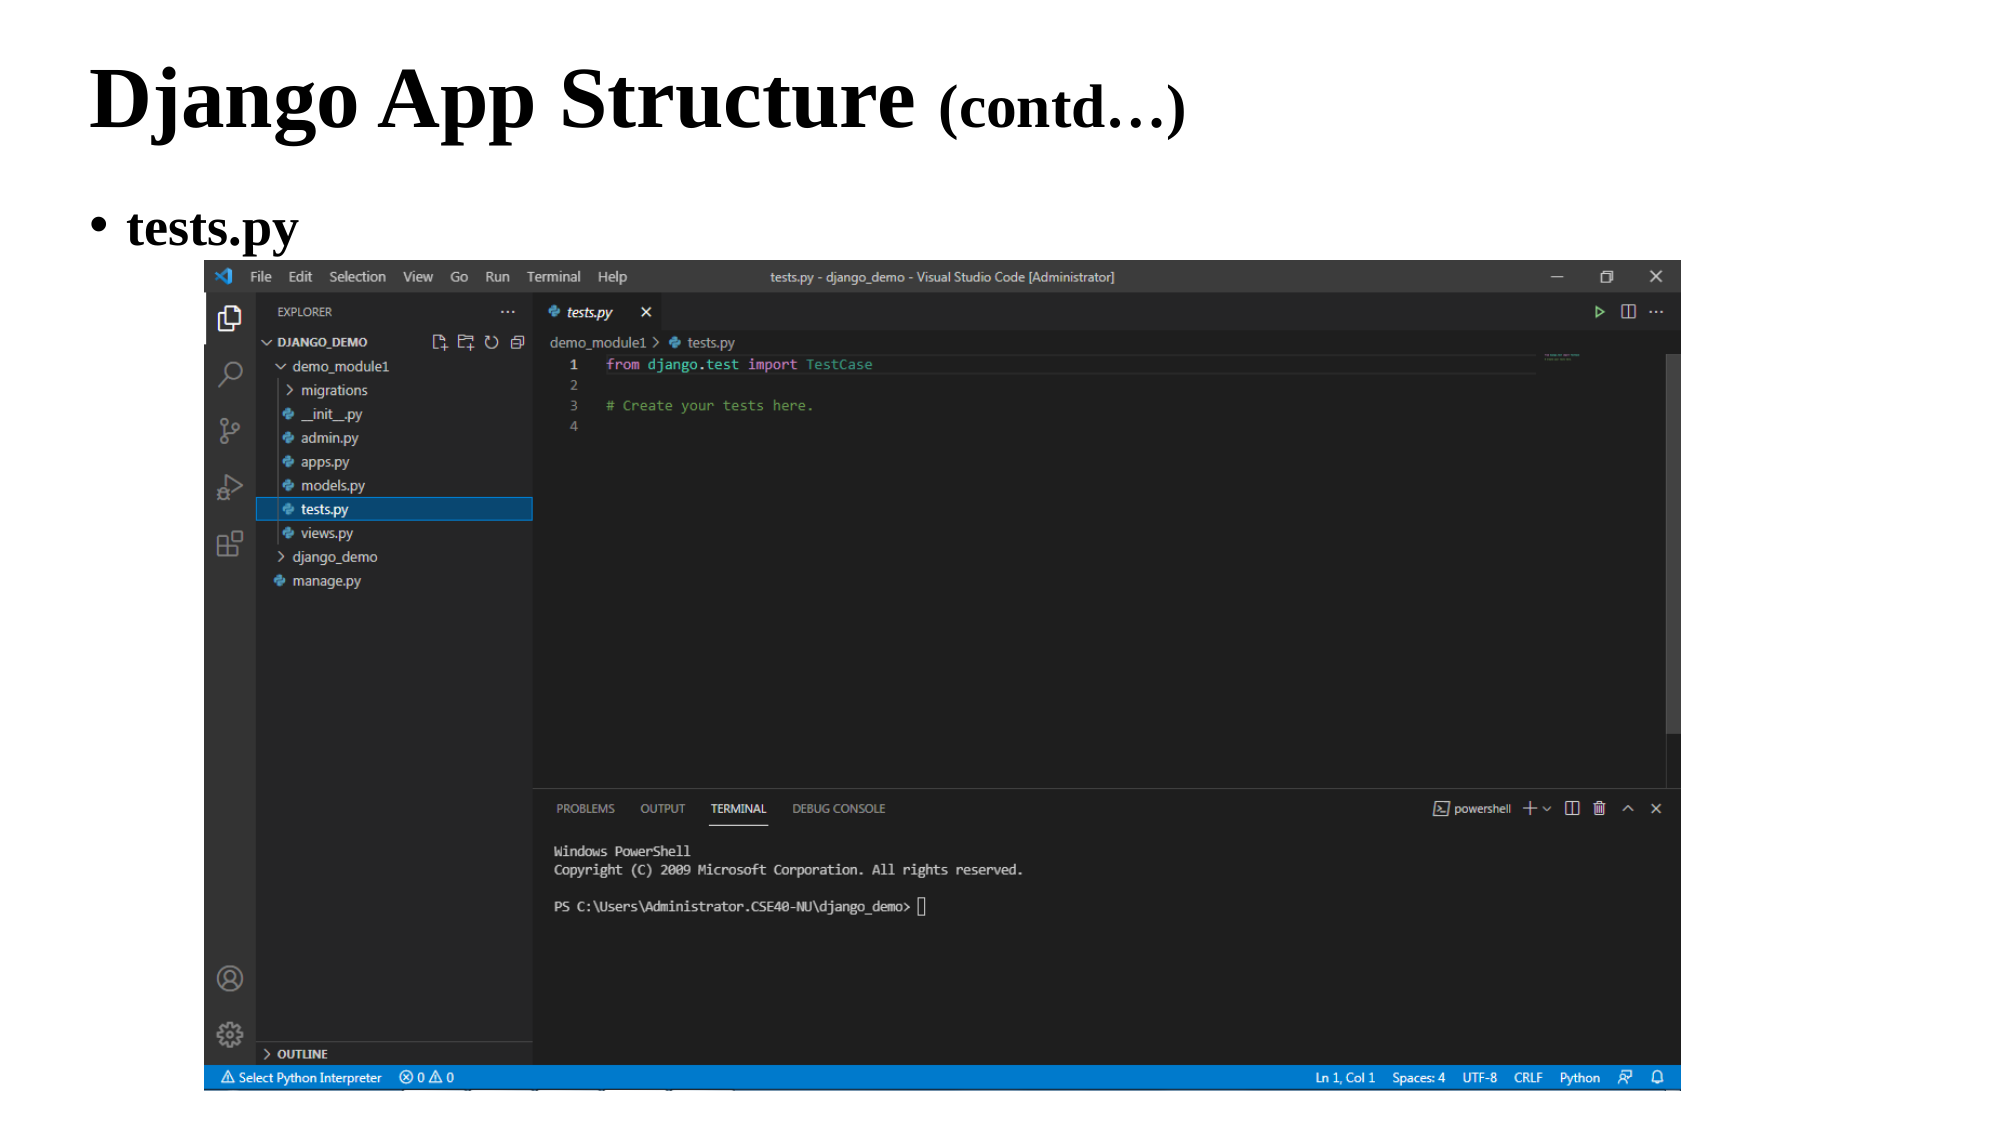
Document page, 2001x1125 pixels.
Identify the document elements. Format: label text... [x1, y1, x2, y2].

title Django App Structure (contd…) [74, 44, 1922, 155]
picture [204, 260, 1681, 1091]
list tests.py [74, 190, 1922, 1055]
